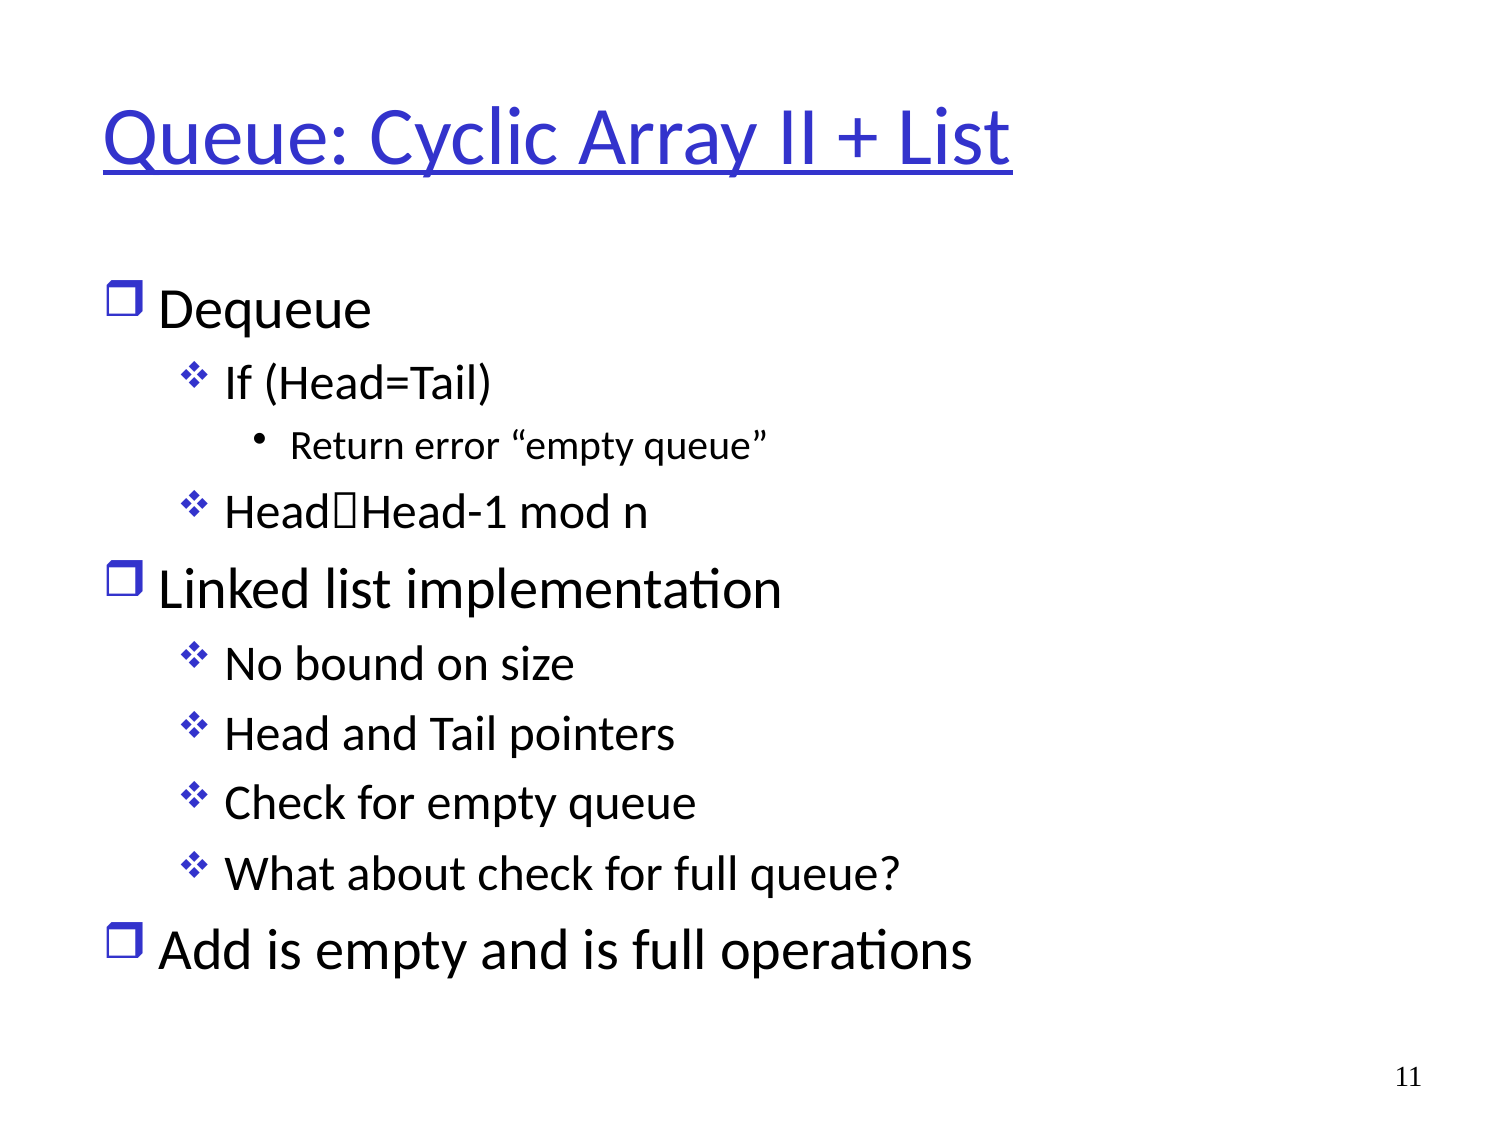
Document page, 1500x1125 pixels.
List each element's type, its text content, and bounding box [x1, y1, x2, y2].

slide_number 11 [1362, 1050, 1438, 1125]
title Queue: Cyclic Array II + List [87, 37, 1363, 225]
list Dequeue If (Head=Tail) Return error “empty queue” HeadHead-1 mod n Linked list implementation No bound on size Head and Tail pointers Check for empty queue What about check for full queue? Add is empty and is full operations [87, 262, 1363, 1025]
